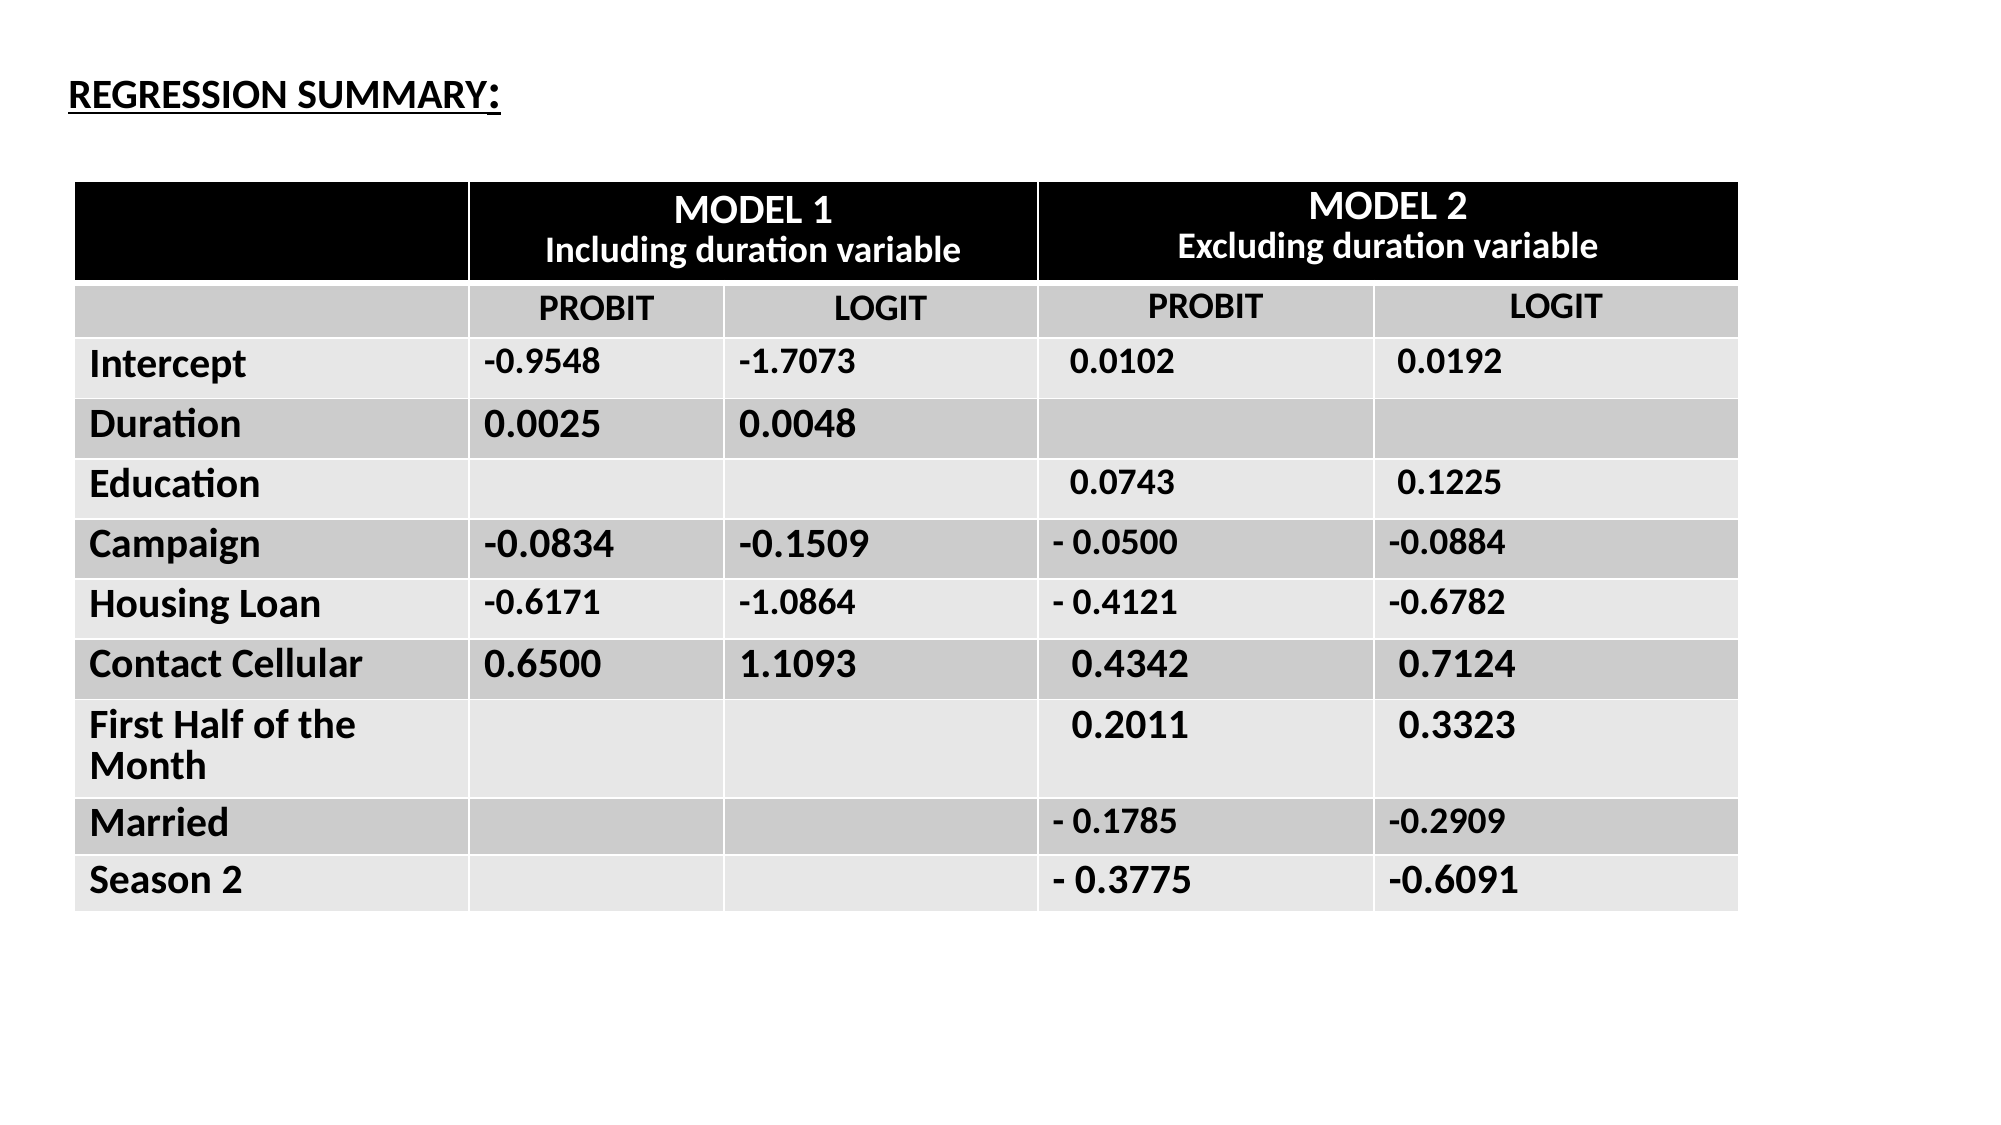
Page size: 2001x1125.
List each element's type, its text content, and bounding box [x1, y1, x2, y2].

table_cell Married [75, 799, 468, 854]
text_box REGRESSION SUMMARY: [53, 51, 516, 127]
table_cell [75, 286, 468, 337]
table_cell LOGIT [1375, 286, 1738, 337]
table_cell 0.4342 [1039, 640, 1373, 699]
table_cell [1375, 399, 1738, 458]
table_cell 0.6500 [470, 640, 723, 699]
table_header [75, 182, 468, 280]
table_cell Intercept [75, 339, 468, 398]
table_cell -0.6171 [470, 580, 723, 638]
table_cell Housing Loan [75, 580, 468, 638]
table_cell 0.0743 [1039, 460, 1373, 518]
table_cell -0.0884 [1375, 520, 1738, 578]
table_cell - 0.1785 [1039, 799, 1373, 854]
table_cell -1.0864 [725, 580, 1037, 638]
table_cell 0.0048 [725, 399, 1037, 458]
table_cell [470, 460, 723, 518]
table_cell 0.7124 [1375, 640, 1738, 699]
table_cell -0.1509 [725, 520, 1037, 578]
table_cell [1039, 399, 1373, 458]
table_cell -1.7073 [725, 339, 1037, 398]
table_cell -0.6091 [1375, 856, 1738, 911]
table_cell -0.2909 [1375, 799, 1738, 854]
table_cell [470, 700, 723, 797]
table_cell Contact Cellular [75, 640, 468, 699]
table_cell [470, 799, 723, 854]
table_cell 0.1225 [1375, 460, 1738, 518]
table_cell Season 2 [75, 856, 468, 911]
table_cell - 0.3775 [1039, 856, 1373, 911]
table_cell - 0.0500 [1039, 520, 1373, 578]
table_cell 0.2011 [1039, 700, 1373, 797]
table_cell [470, 856, 723, 911]
table_cell [725, 700, 1037, 797]
table_cell LOGIT [725, 286, 1037, 337]
table_cell -0.0834 [470, 520, 723, 578]
table_cell Duration [75, 399, 468, 458]
table_cell - 0.4121 [1039, 580, 1373, 638]
table_cell Education [75, 460, 468, 518]
table_cell [725, 856, 1037, 911]
table_cell [725, 799, 1037, 854]
table_cell -0.9548 [470, 339, 723, 398]
table_cell -0.6782 [1375, 580, 1738, 638]
table_cell 0.0102 [1039, 339, 1373, 398]
table_cell First Half of the Month [75, 700, 468, 797]
table_header MODEL 2 Excluding duration variable [1039, 182, 1738, 280]
table_cell 0.0192 [1375, 339, 1738, 398]
table_cell 0.3323 [1375, 700, 1738, 797]
table_header MODEL 1 Including duration variable [470, 182, 1037, 280]
table_cell PROBIT [1039, 286, 1373, 337]
table_cell 1.1093 [725, 640, 1037, 699]
table_cell [725, 460, 1037, 518]
table_cell Campaign [75, 520, 468, 578]
table_cell 0.0025 [470, 399, 723, 458]
table_cell PROBIT [470, 286, 723, 337]
